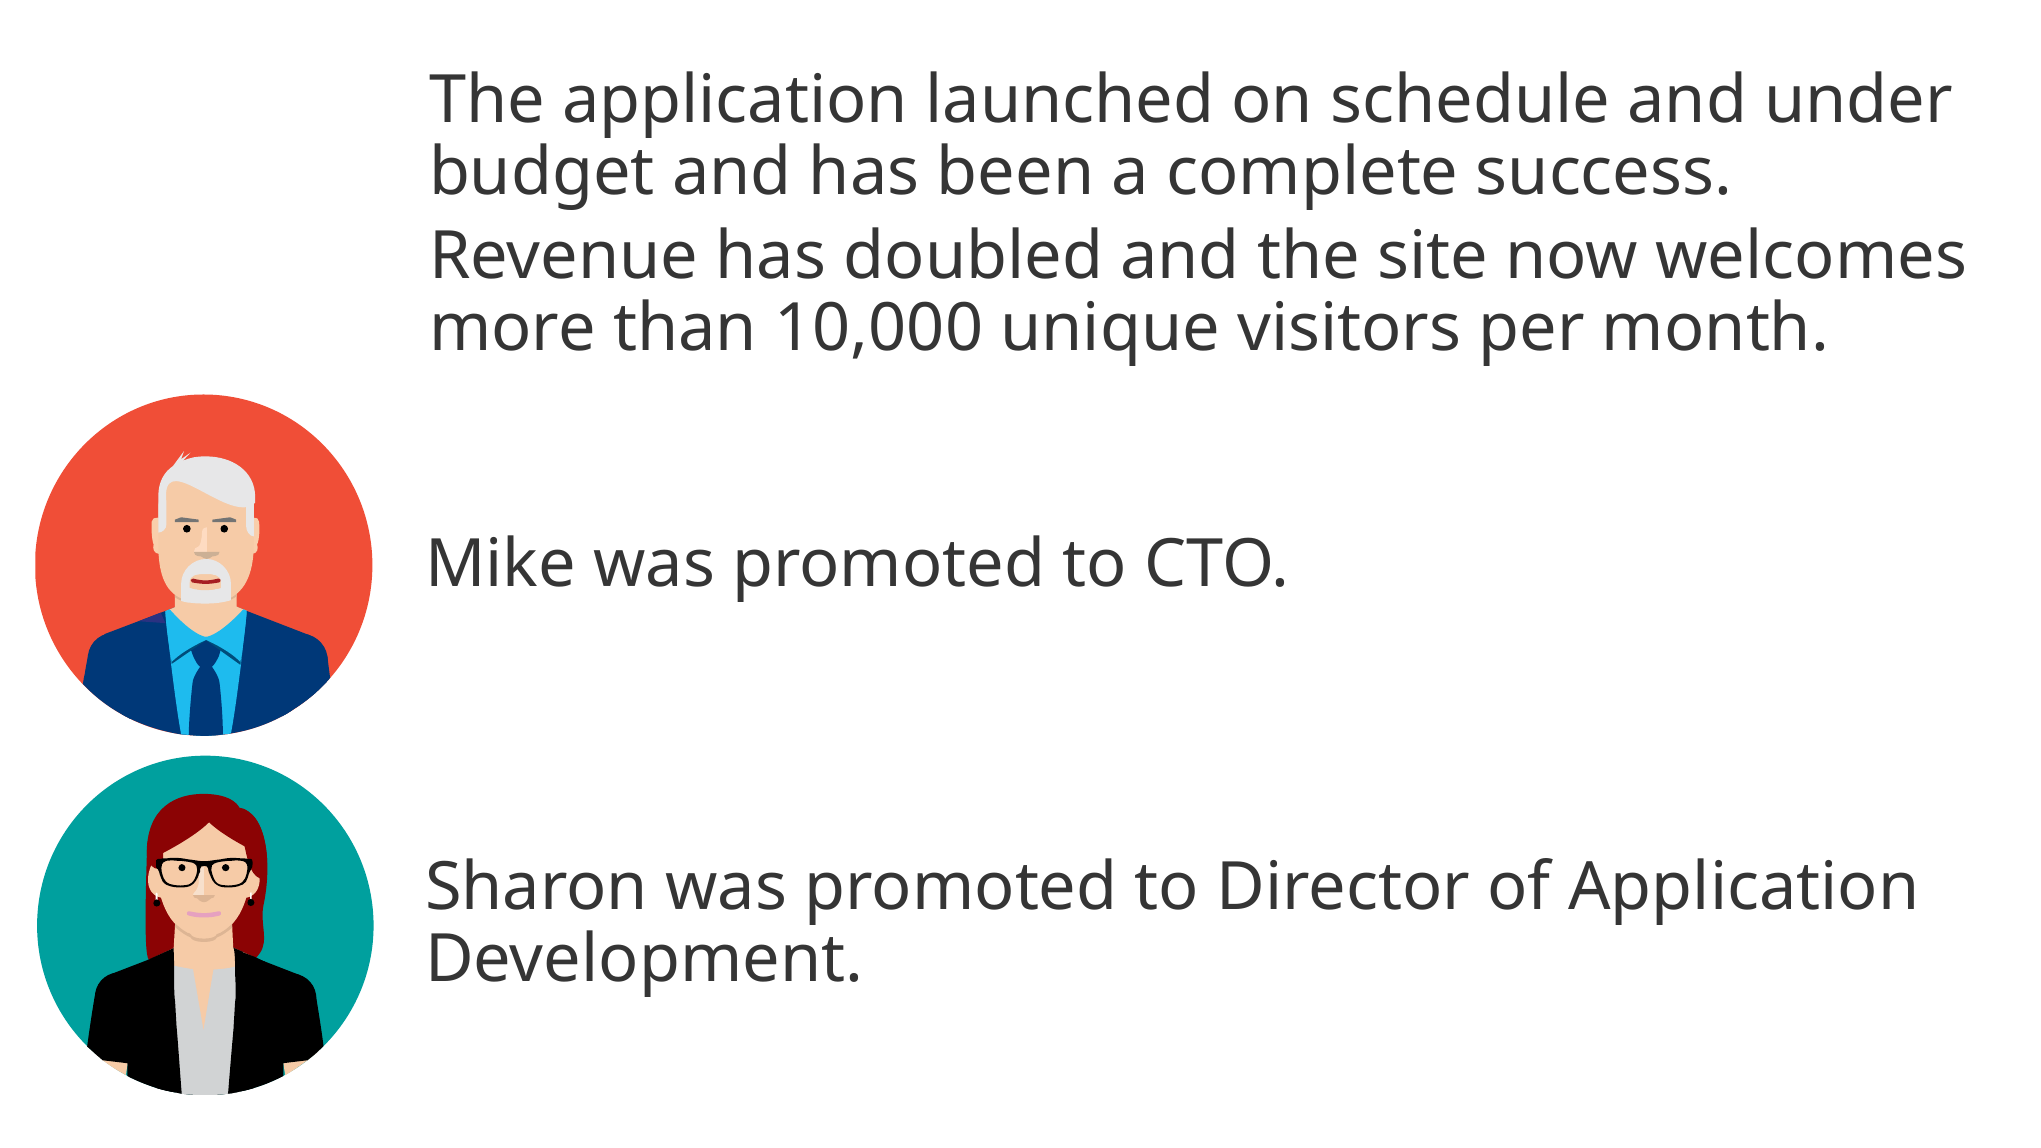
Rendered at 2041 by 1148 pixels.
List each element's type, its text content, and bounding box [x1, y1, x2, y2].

picture [36, 754, 375, 1095]
text_box Mike was promoted to CTO. [395, 504, 2031, 625]
picture [35, 394, 374, 737]
text_box The application launched on schedule and under budget and has been a complete success. Revenue has doubled and the site now welcomes more than 10,000 unique visitors per month. [399, 40, 2035, 389]
text_box Sharon was promoted to Director of Application Development. [395, 827, 2031, 1020]
